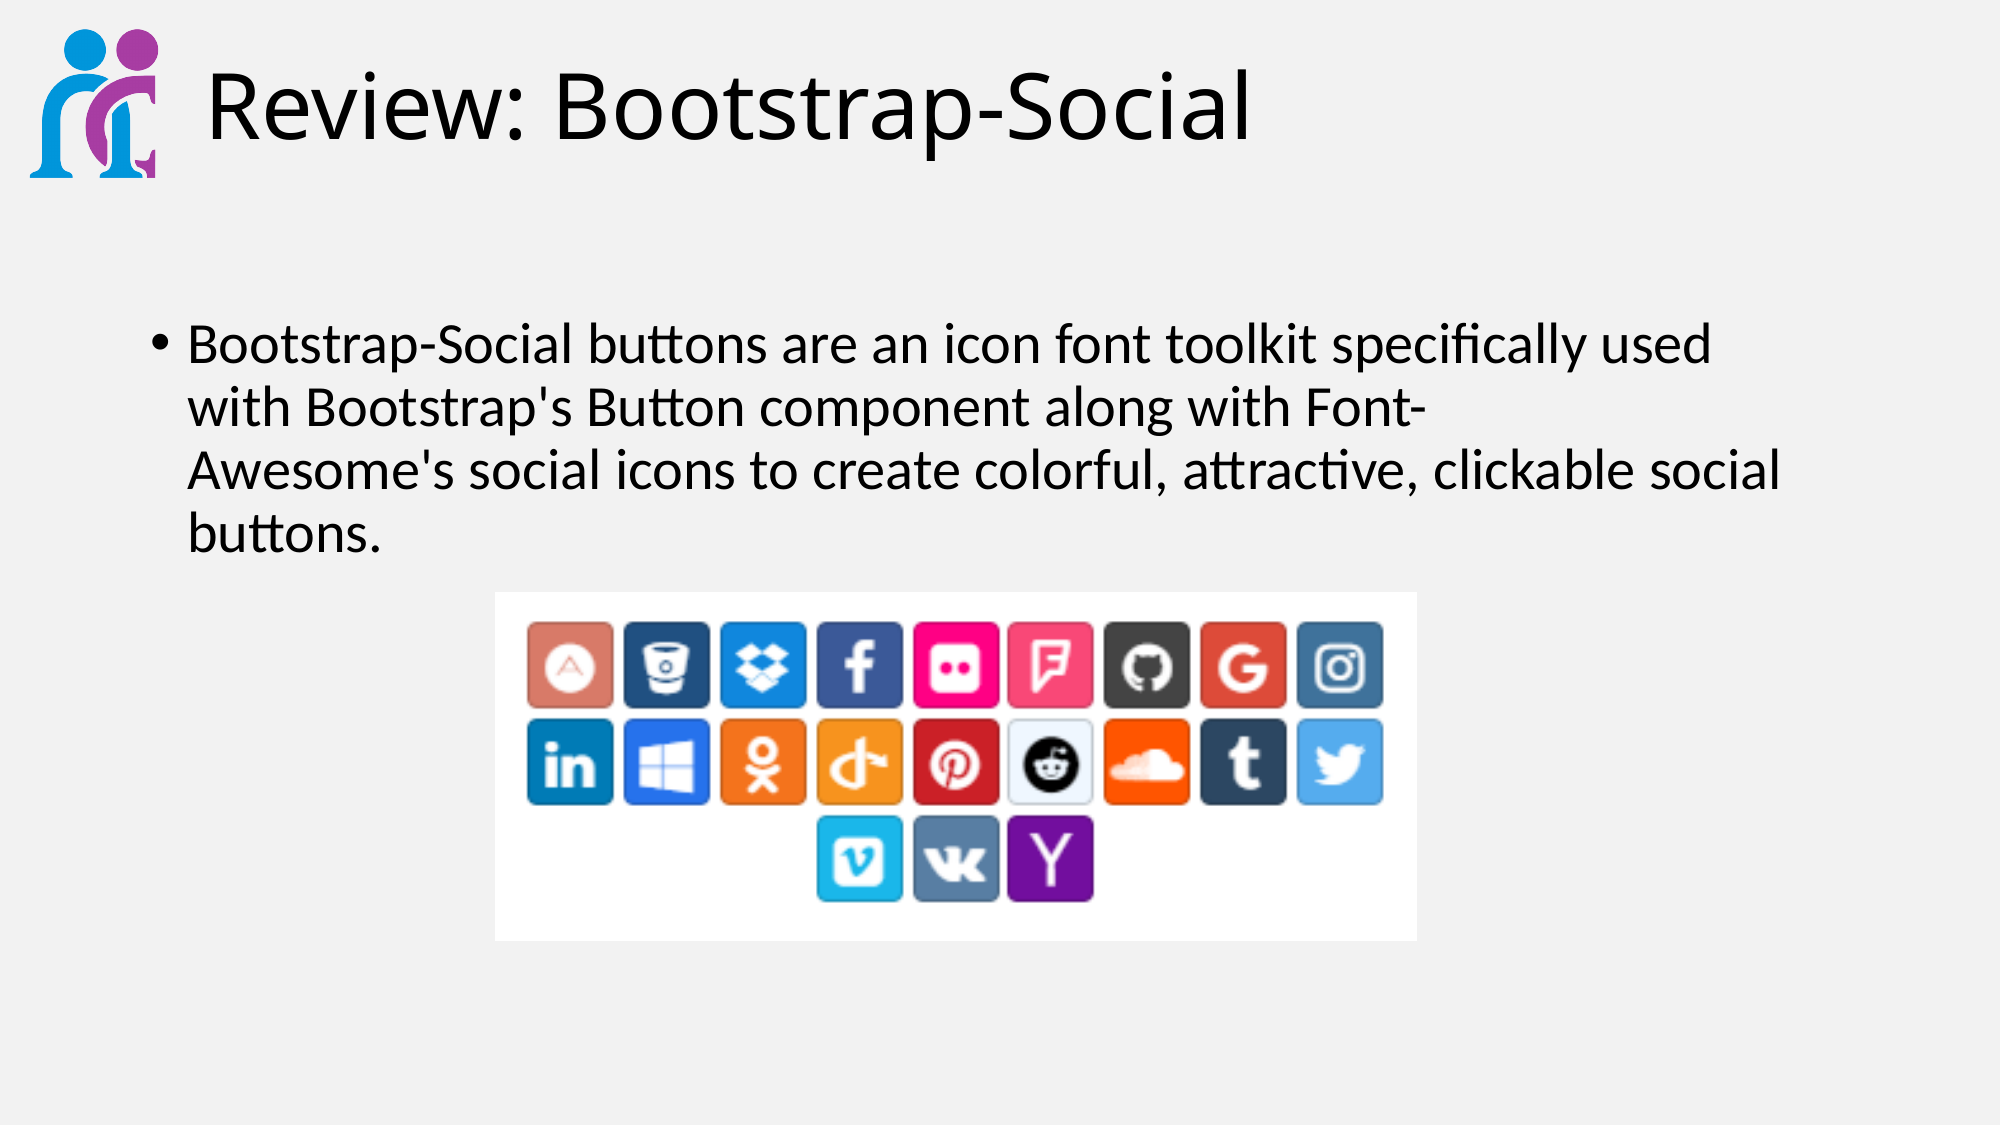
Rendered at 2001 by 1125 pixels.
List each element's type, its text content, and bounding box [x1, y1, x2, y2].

picture [494, 591, 1417, 941]
text_box Review: Bootstrap-Social [189, 0, 1799, 219]
text_box Bootstrap-Social buttons are an icon font toolkit specifically used with Bootstrap's Button component along with Font-Awesome's social icons to create colorful, attractive, clickable social buttons. [135, 306, 1860, 1020]
picture [12, 15, 180, 197]
